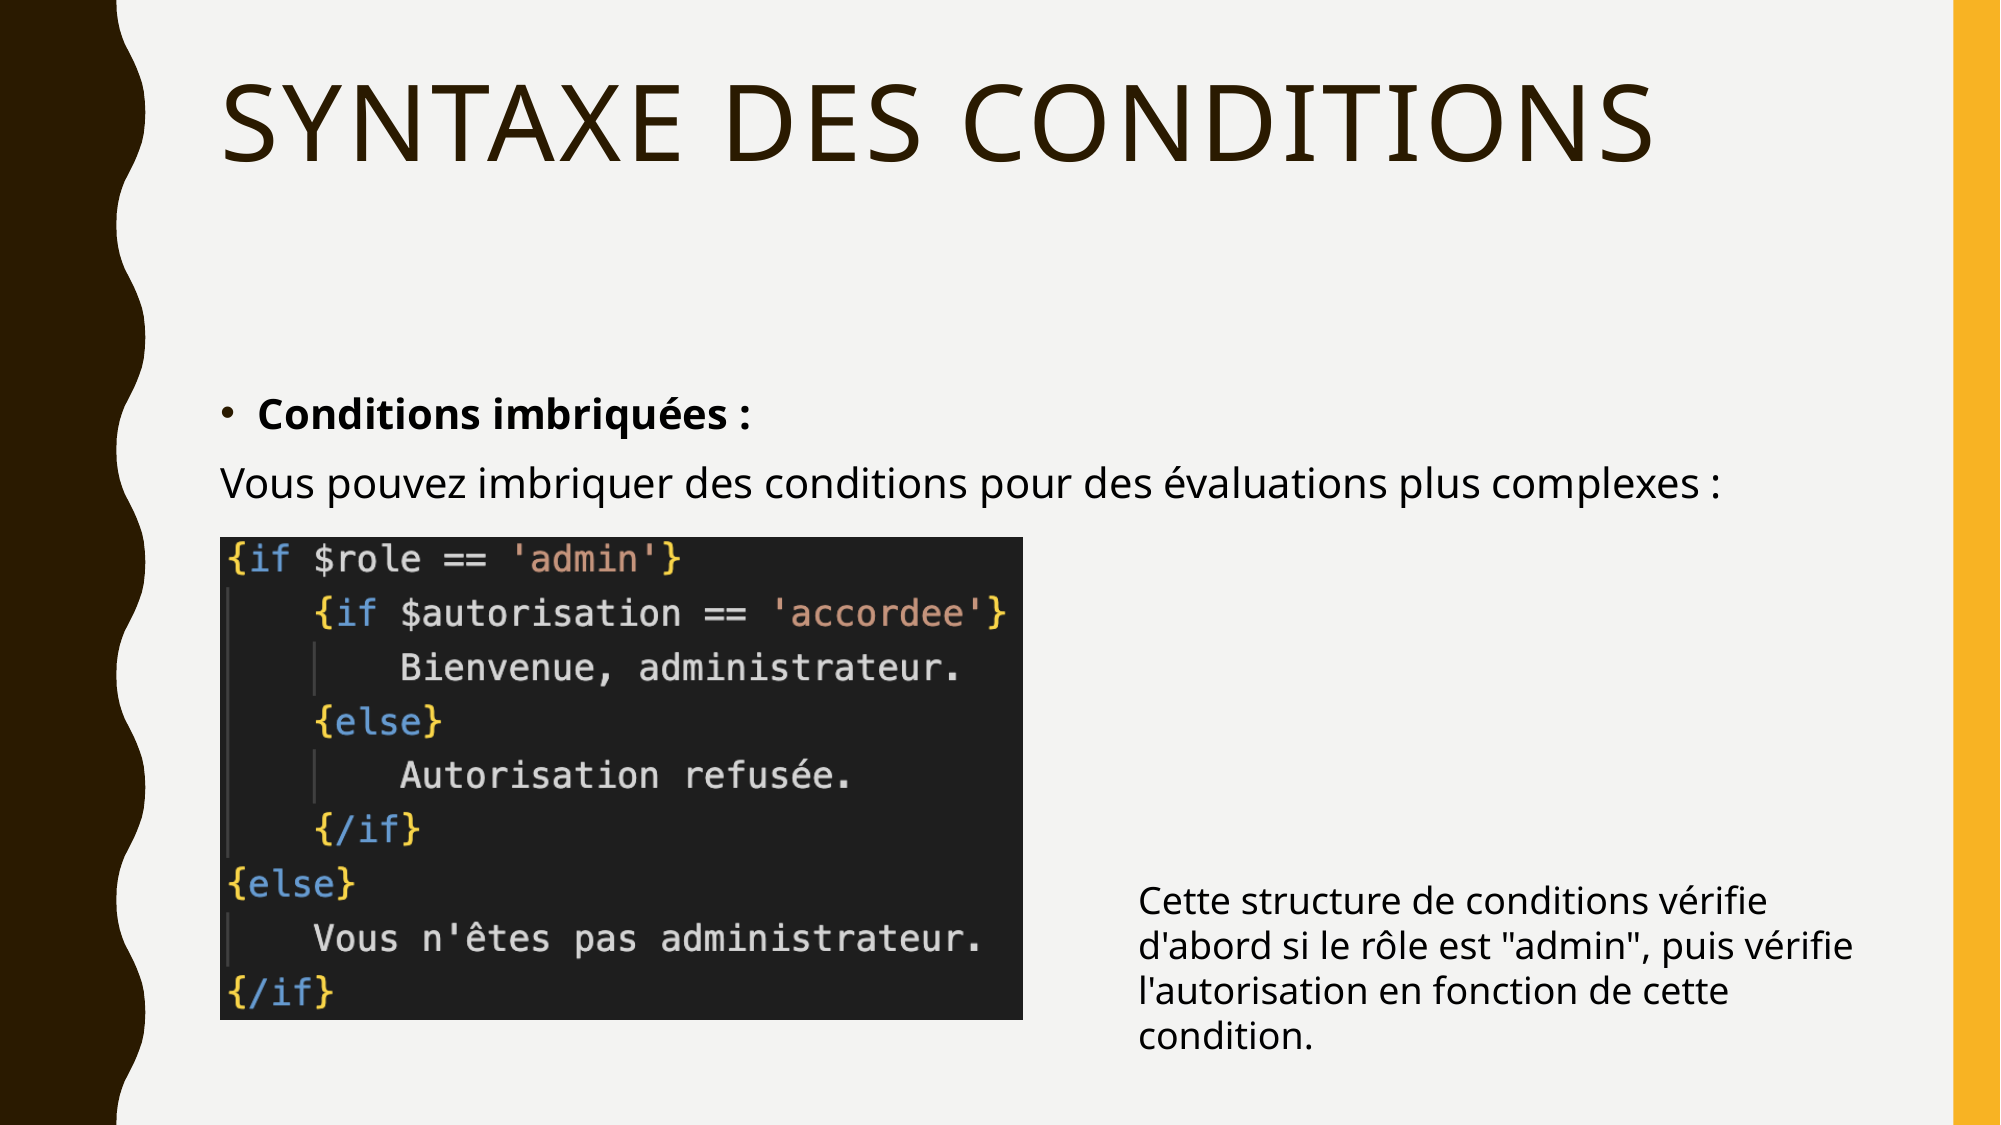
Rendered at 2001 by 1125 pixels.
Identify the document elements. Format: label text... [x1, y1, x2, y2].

picture [220, 537, 1023, 1020]
text_box Cette structure de conditions vérifie d'abord si le rôle est "admin", puis vérifie l'autorisation en fonction de cette condition. [1123, 869, 1909, 1064]
list Conditions imbriquées : Vous pouvez imbriquer des conditions pour des évaluations plus complexes : [205, 375, 1875, 965]
title Syntaxe des conditions [205, 62, 1875, 308]
